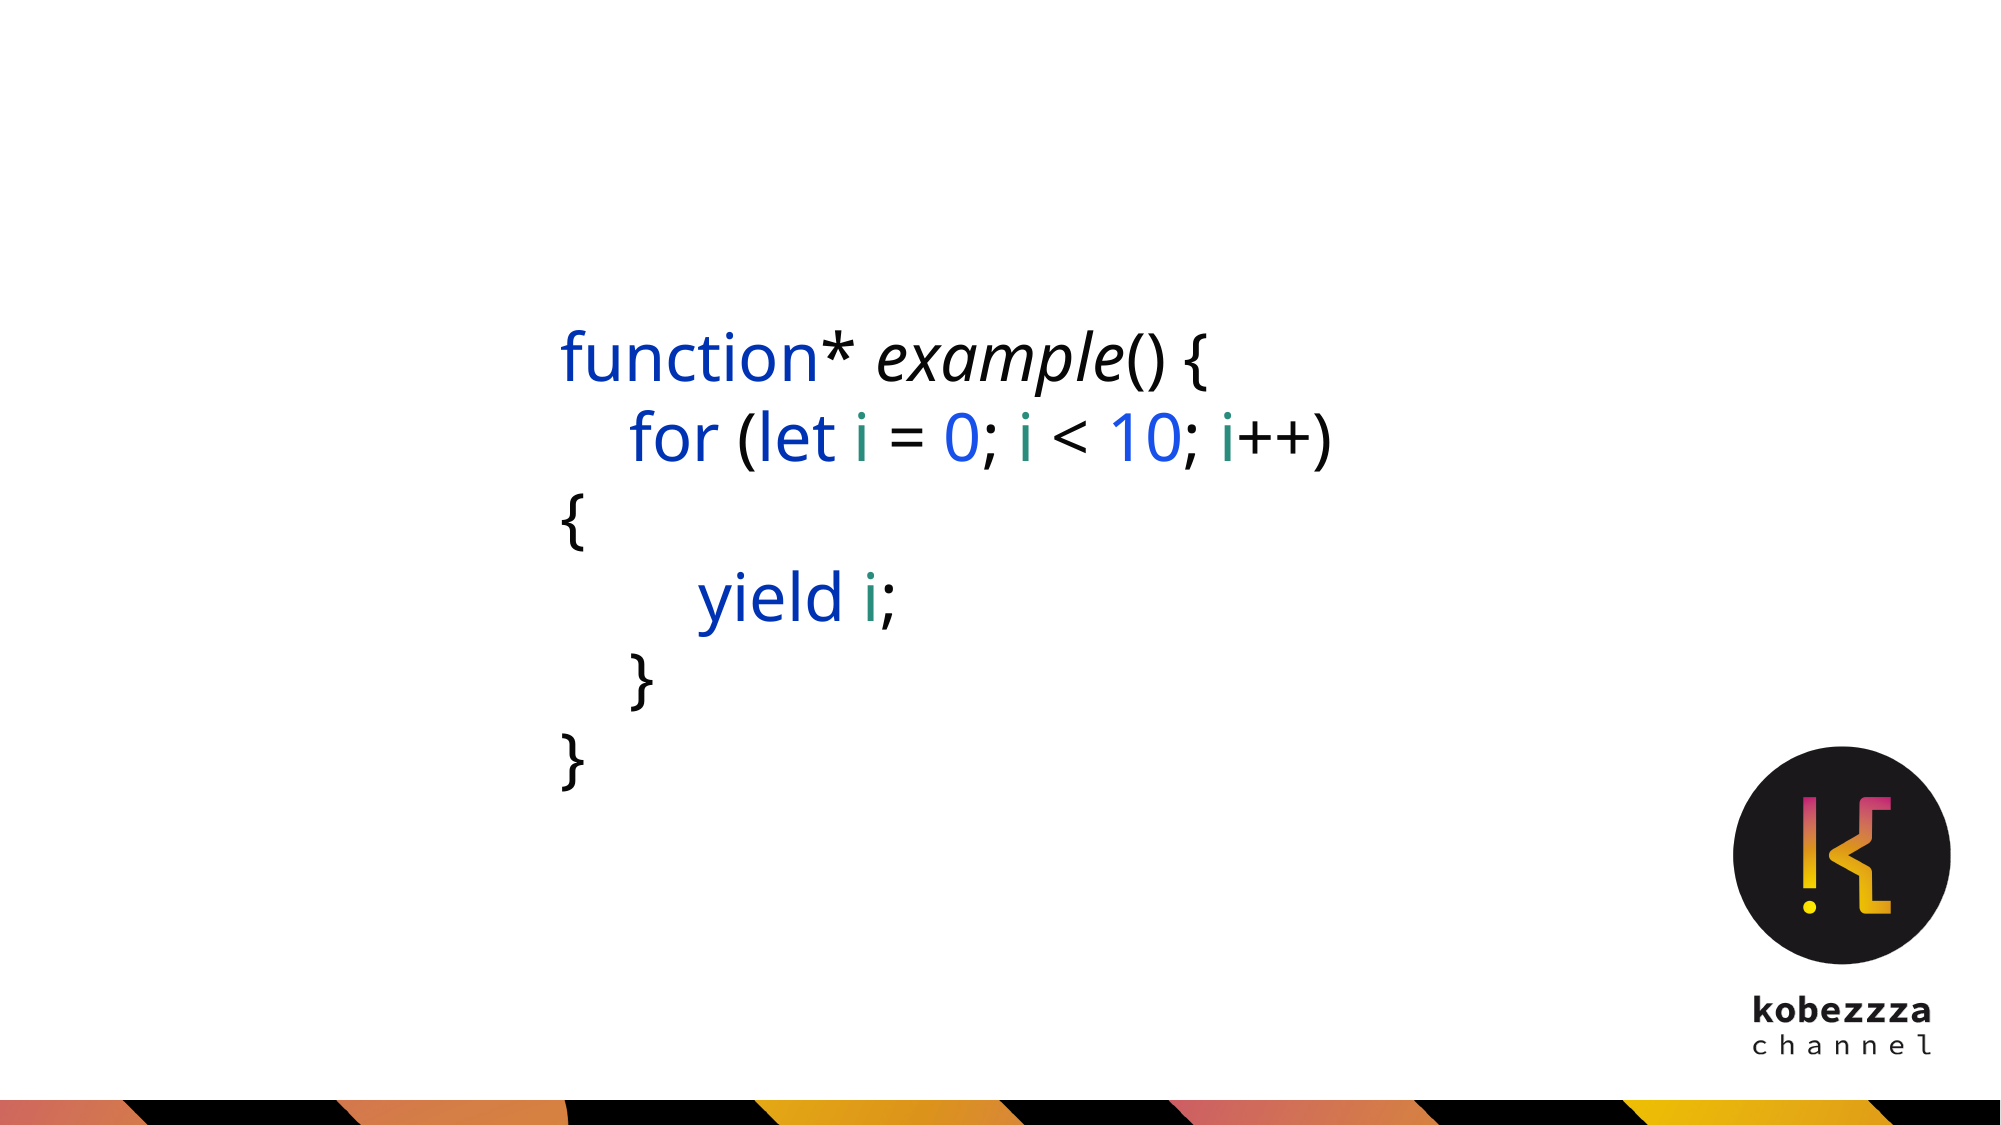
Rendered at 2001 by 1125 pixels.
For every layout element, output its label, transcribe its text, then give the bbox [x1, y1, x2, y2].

text_box function* example() { for (let i = 0; i < 10; i++) { yield i; } } [545, 306, 1354, 802]
picture [0, 0, 2001, 1125]
